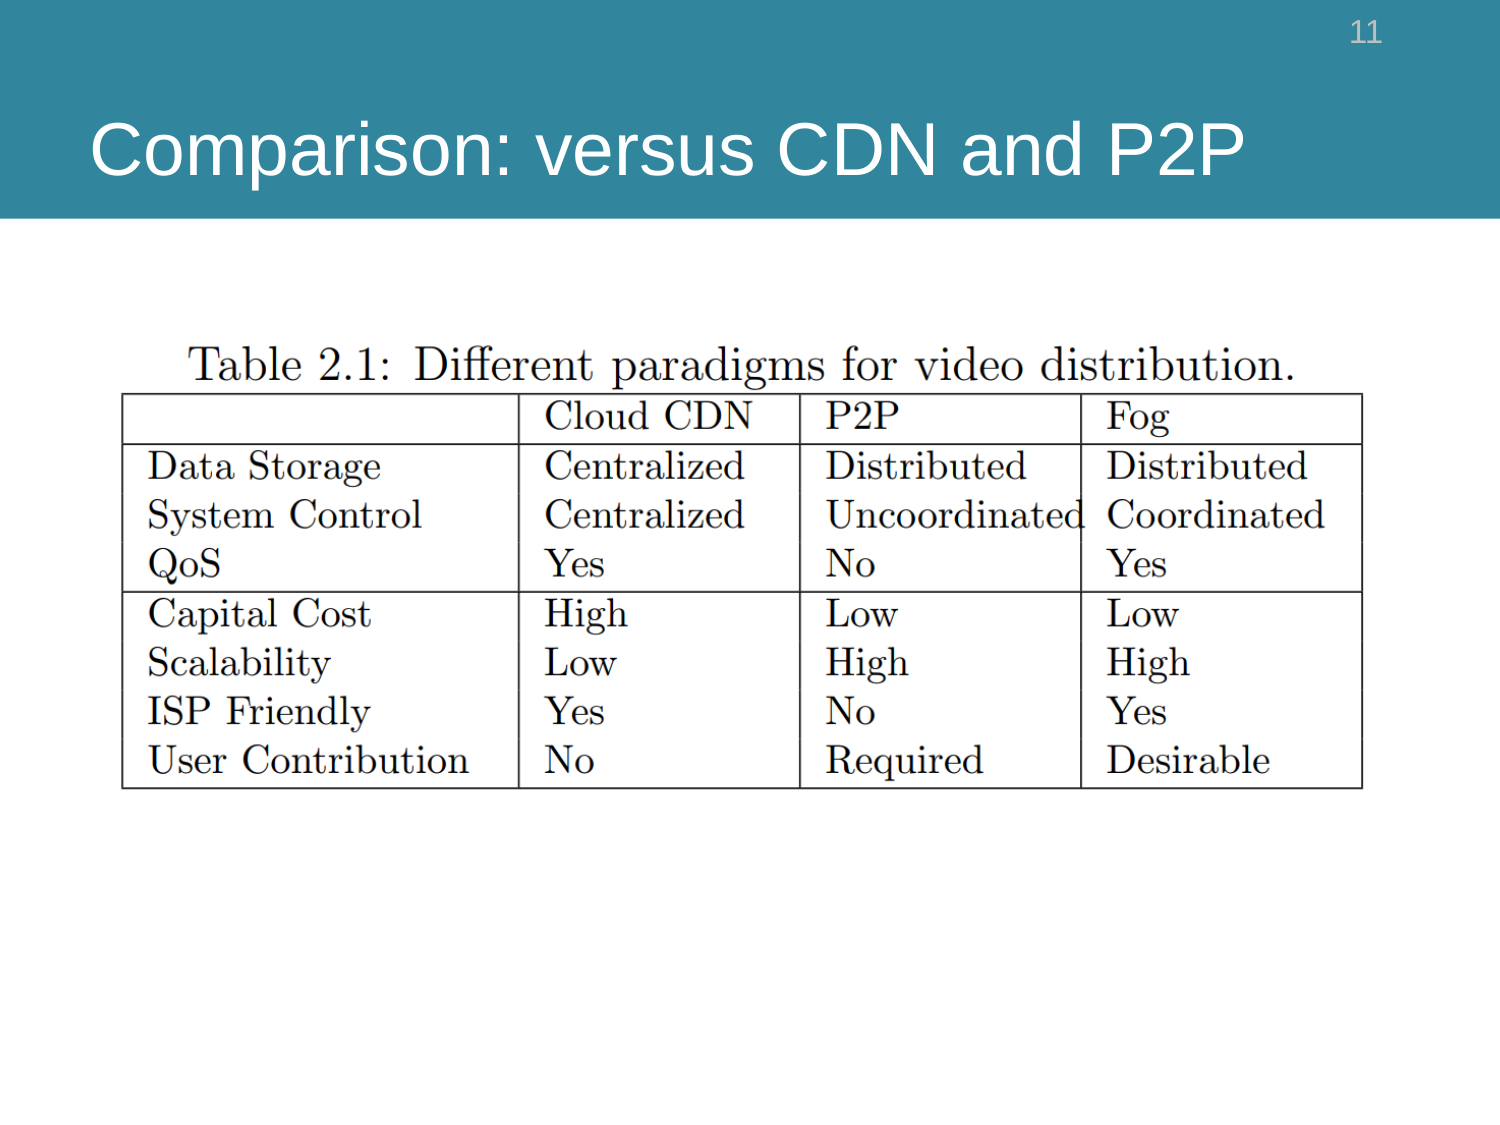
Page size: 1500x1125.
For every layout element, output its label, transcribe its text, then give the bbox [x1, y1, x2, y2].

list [100, 326, 1412, 829]
title Comparison: versus CDN and P2P [74, 0, 1397, 199]
slide_number 11 [995, 0, 1399, 60]
